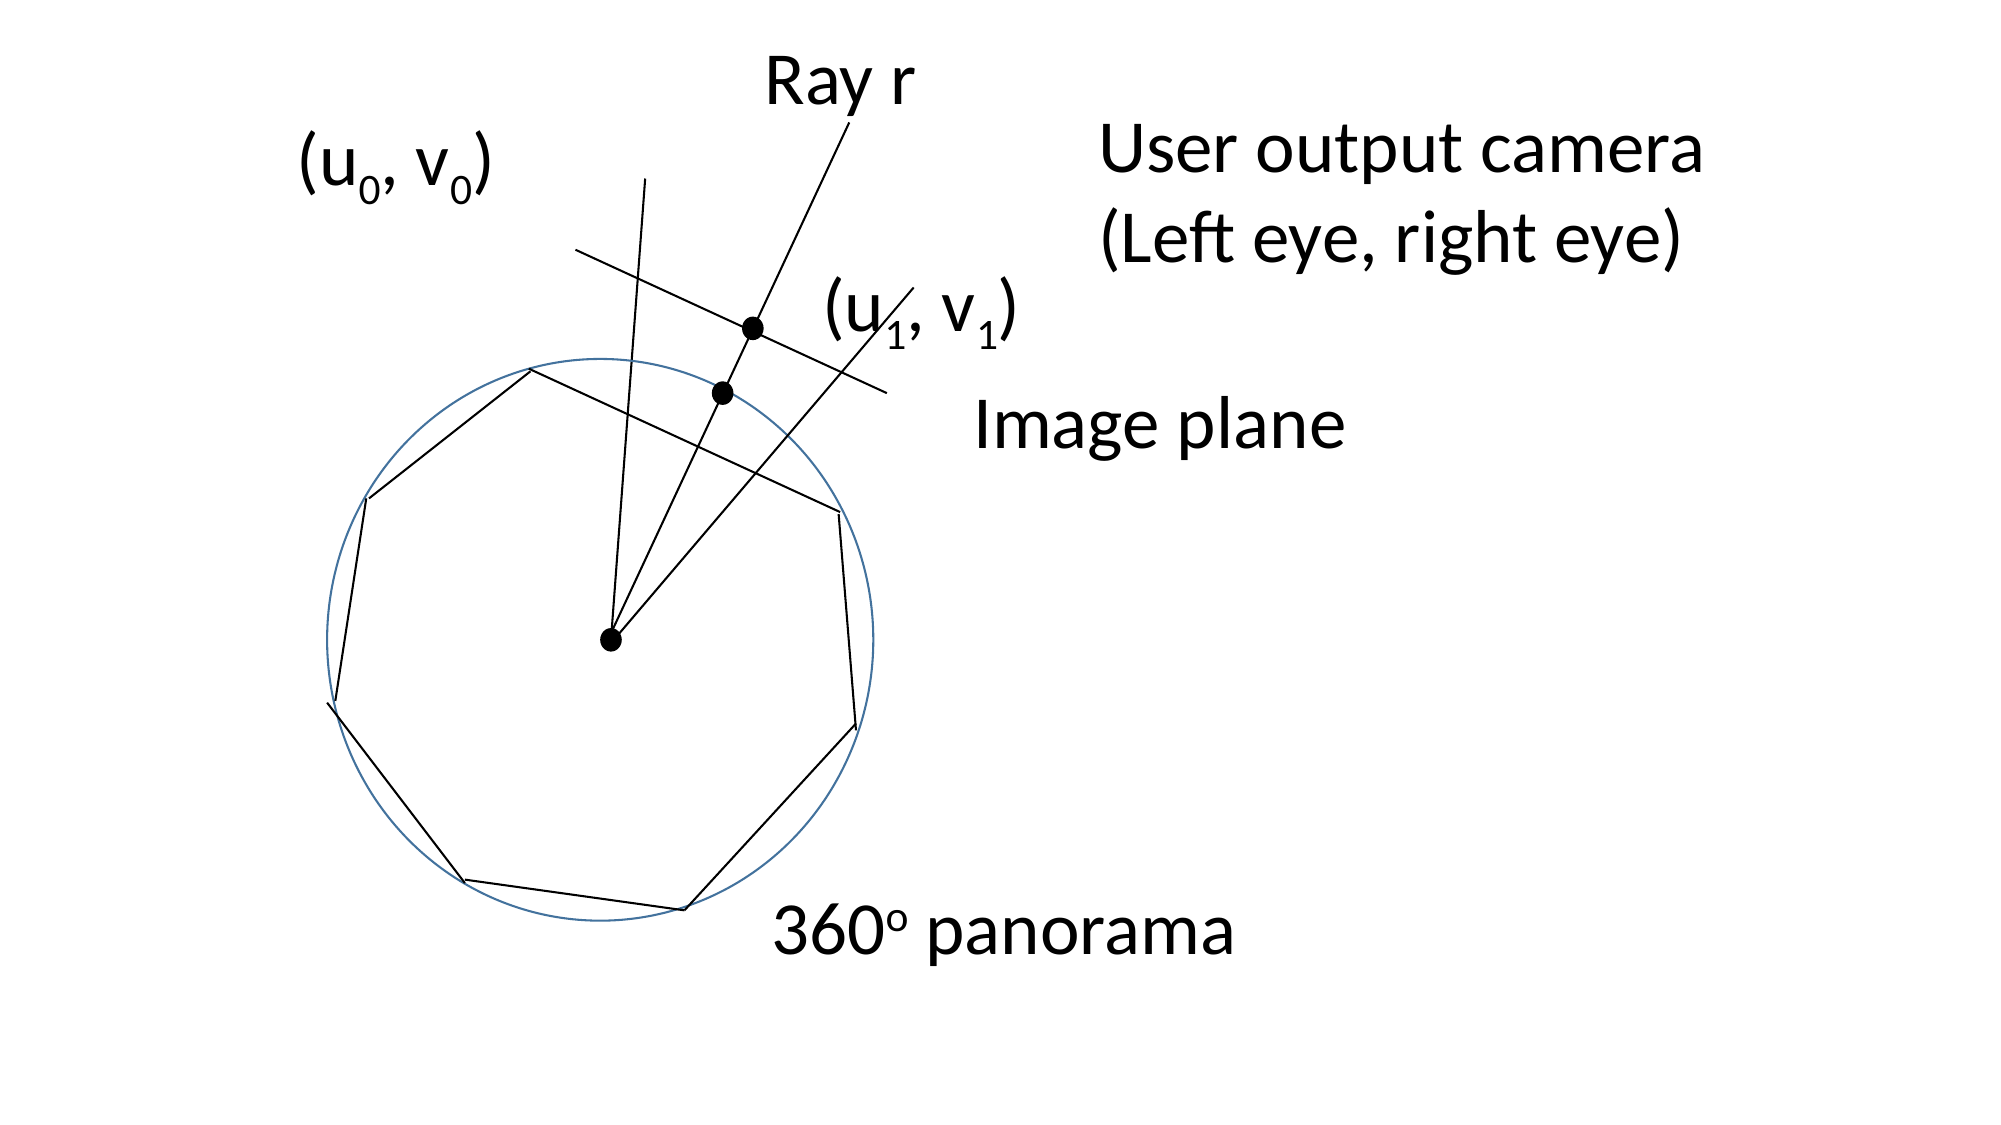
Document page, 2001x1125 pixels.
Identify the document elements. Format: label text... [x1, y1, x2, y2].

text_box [575, 249, 612, 368]
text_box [613, 630, 838, 640]
text_box Image plane [958, 366, 1362, 472]
text_box [856, 640, 875, 742]
text_box [525, 911, 676, 922]
text_box [337, 499, 838, 879]
text_box (u1, v1) [850, 248, 1036, 366]
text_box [612, 122, 850, 630]
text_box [464, 879, 685, 911]
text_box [684, 723, 856, 911]
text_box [528, 368, 841, 512]
text_box [530, 359, 575, 368]
text_box [326, 568, 335, 702]
text_box User output camera (Left eye, right eye) [1083, 90, 1721, 286]
text_box (u0, v0) [281, 103, 510, 221]
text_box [838, 513, 856, 723]
text_box [363, 490, 368, 498]
text_box 360o panorama [756, 871, 1252, 977]
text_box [850, 287, 914, 640]
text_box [850, 249, 887, 394]
text_box [517, 367, 529, 371]
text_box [368, 371, 531, 499]
text_box Ray r [749, 22, 933, 127]
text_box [327, 702, 465, 884]
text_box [335, 498, 367, 701]
